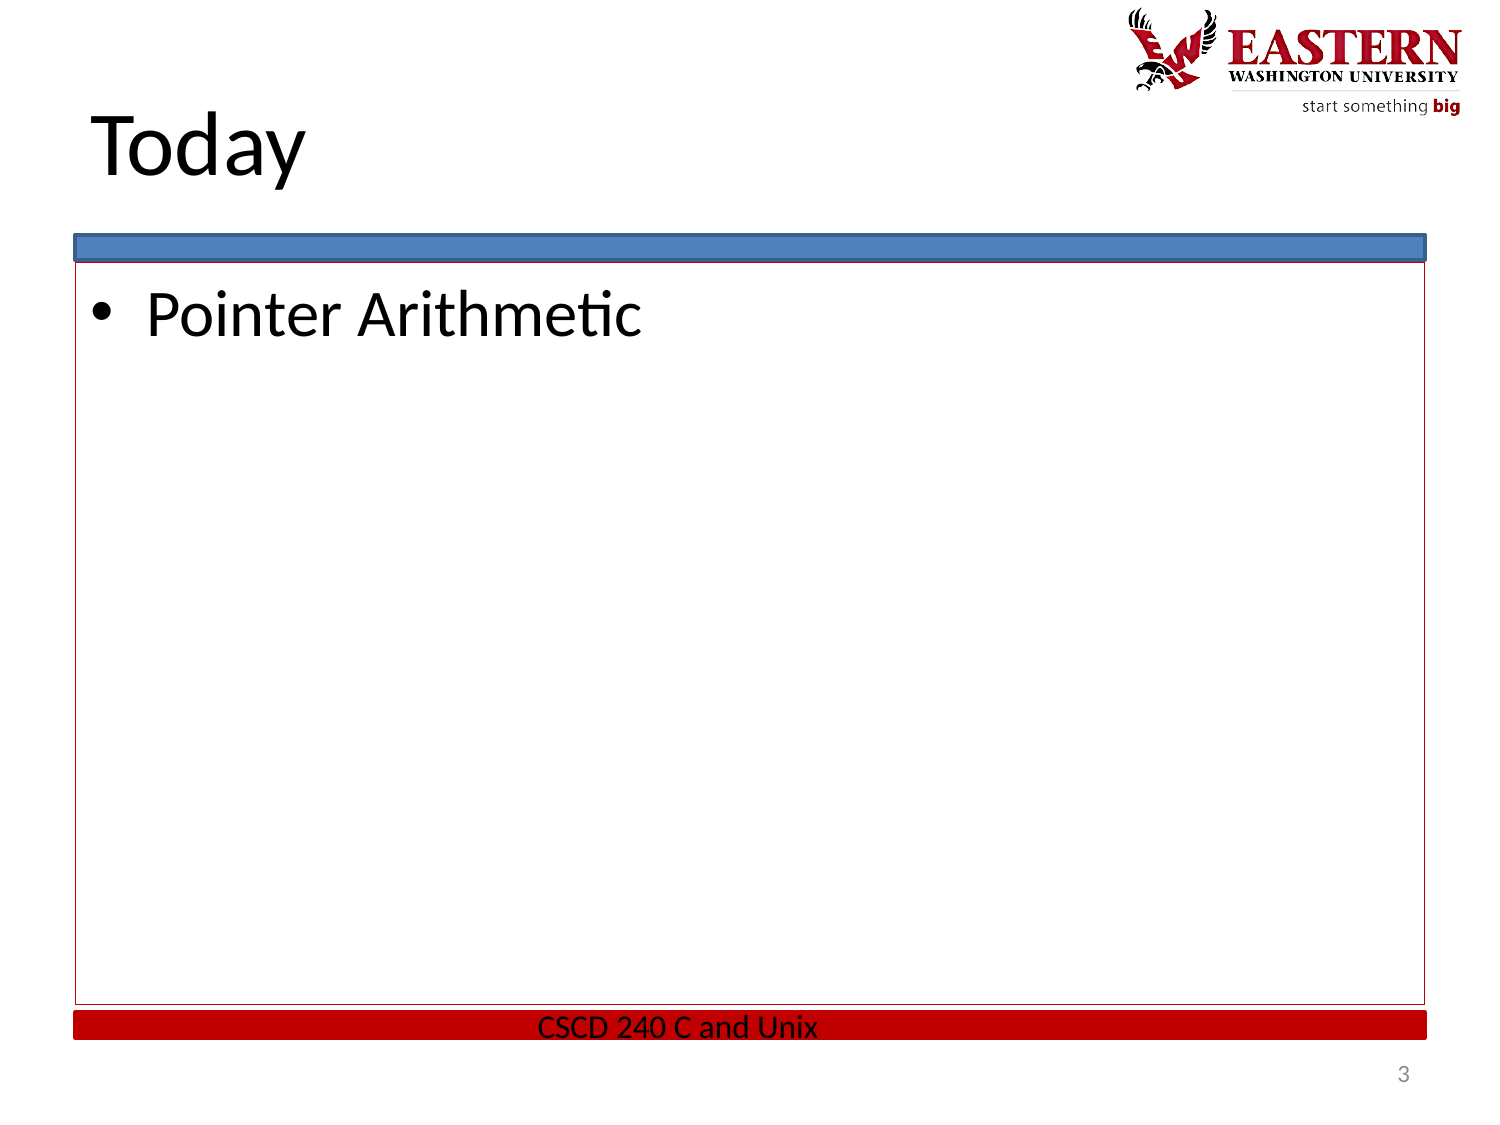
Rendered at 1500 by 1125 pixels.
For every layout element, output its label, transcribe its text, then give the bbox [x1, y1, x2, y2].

text_box CSCD 240 C and Unix [537, 1004, 1050, 1045]
list Pointer Arithmetic [75, 262, 1425, 1005]
title Today [75, 45, 1425, 233]
text_box [73, 233, 1427, 262]
slide_number 3 [1074, 1042, 1425, 1103]
picture [1112, 0, 1500, 130]
text_box [73, 1010, 537, 1040]
text_box [1050, 1010, 1427, 1040]
